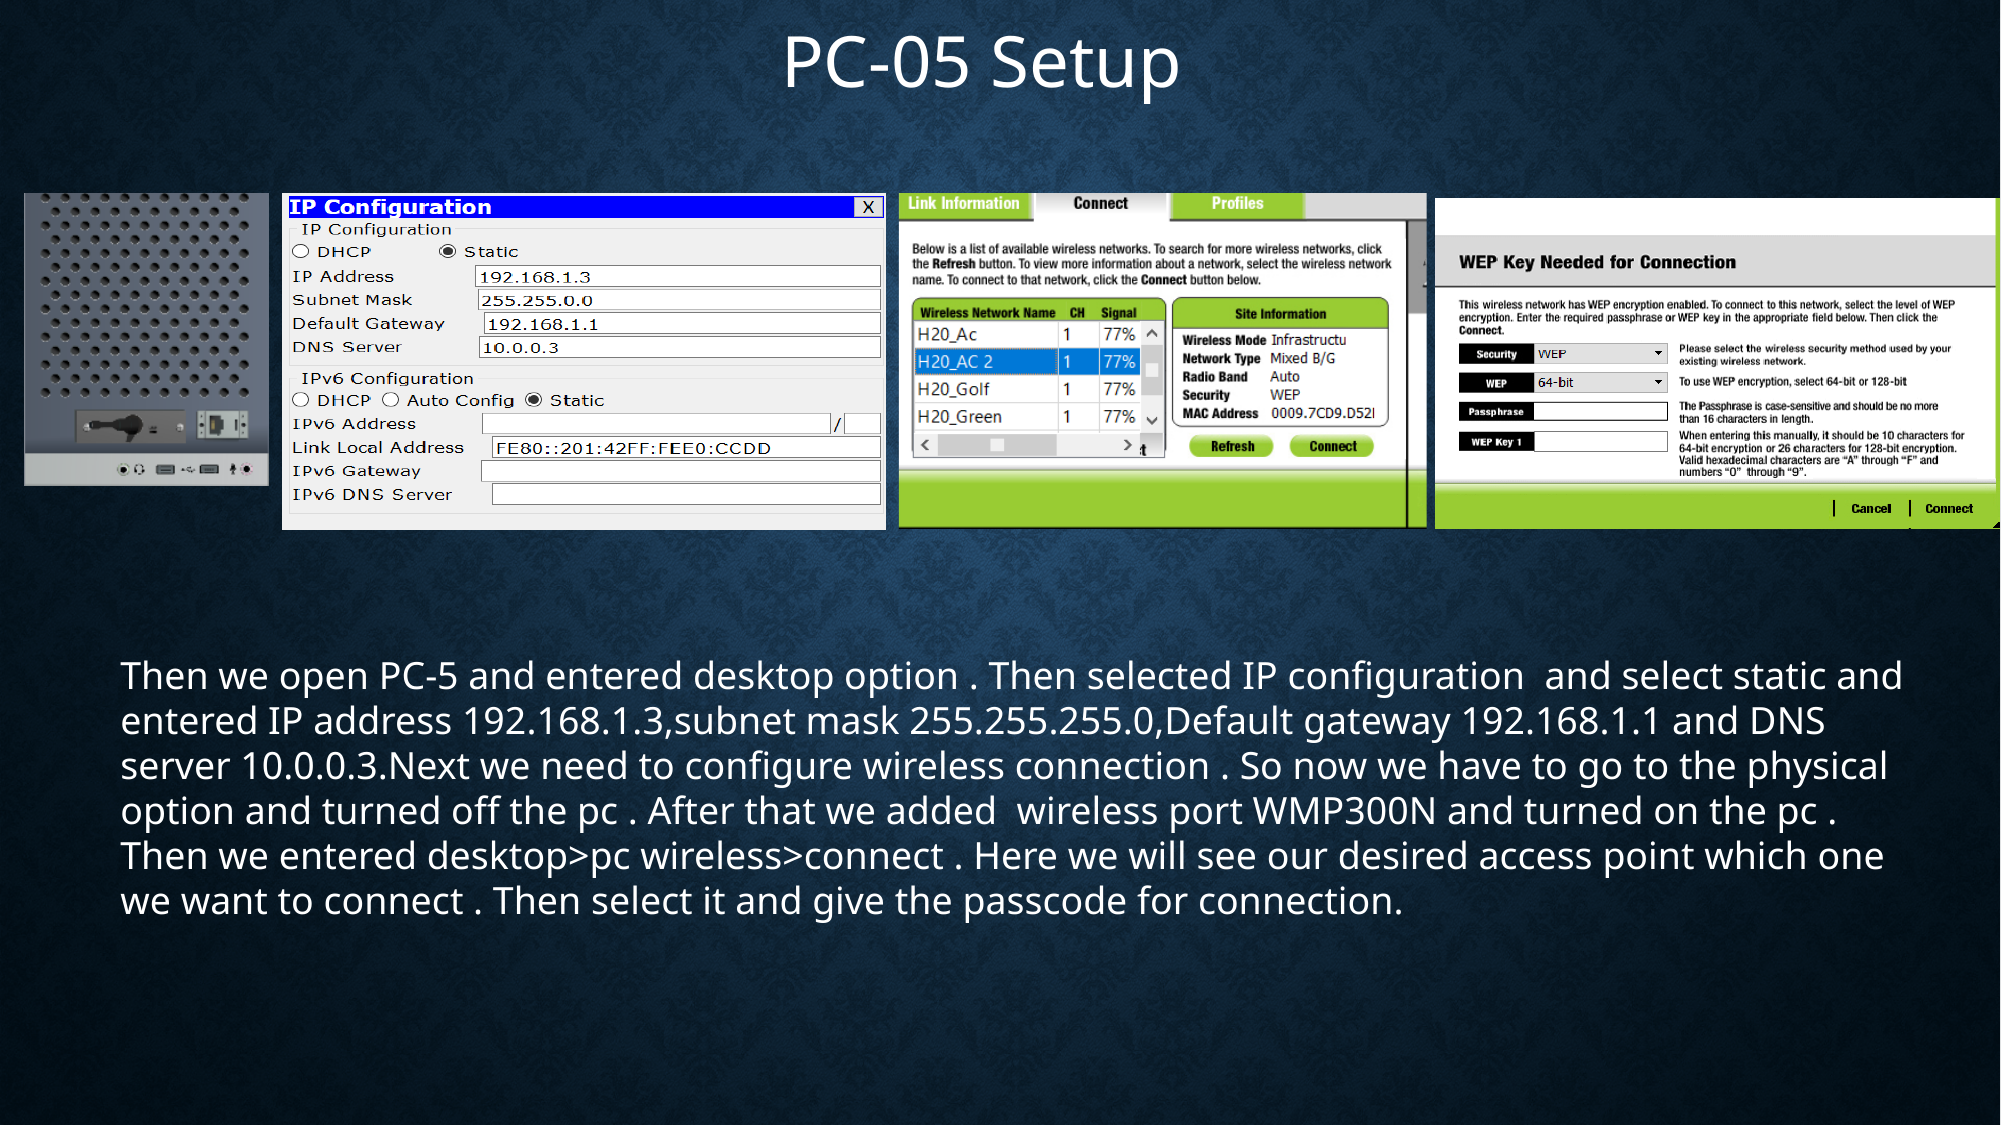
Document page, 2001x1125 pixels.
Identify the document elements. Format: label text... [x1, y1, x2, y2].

picture [1434, 198, 2000, 530]
picture [24, 192, 270, 487]
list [281, 192, 886, 531]
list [898, 193, 1428, 530]
text_box Then we open PC-5 and entered desktop option . Then selected IP configuration and select static and entered IP address 192.168.1.3,subnet mask 255.255.255.0,Default gateway 192.168.1.1 and DNS server 10.0.0.3.Next we need to configure wireless connection . So now we have to go to the physical option and turned off the pc . After that we added wireless port WMP300N and turned on the pc . Then we entered desktop>pc wireless>connect . Here we will see our desired access point which one we want to connect . Then select it and give the passcode for connection. [105, 644, 1928, 929]
title PC-05 Setup [132, 0, 1832, 129]
